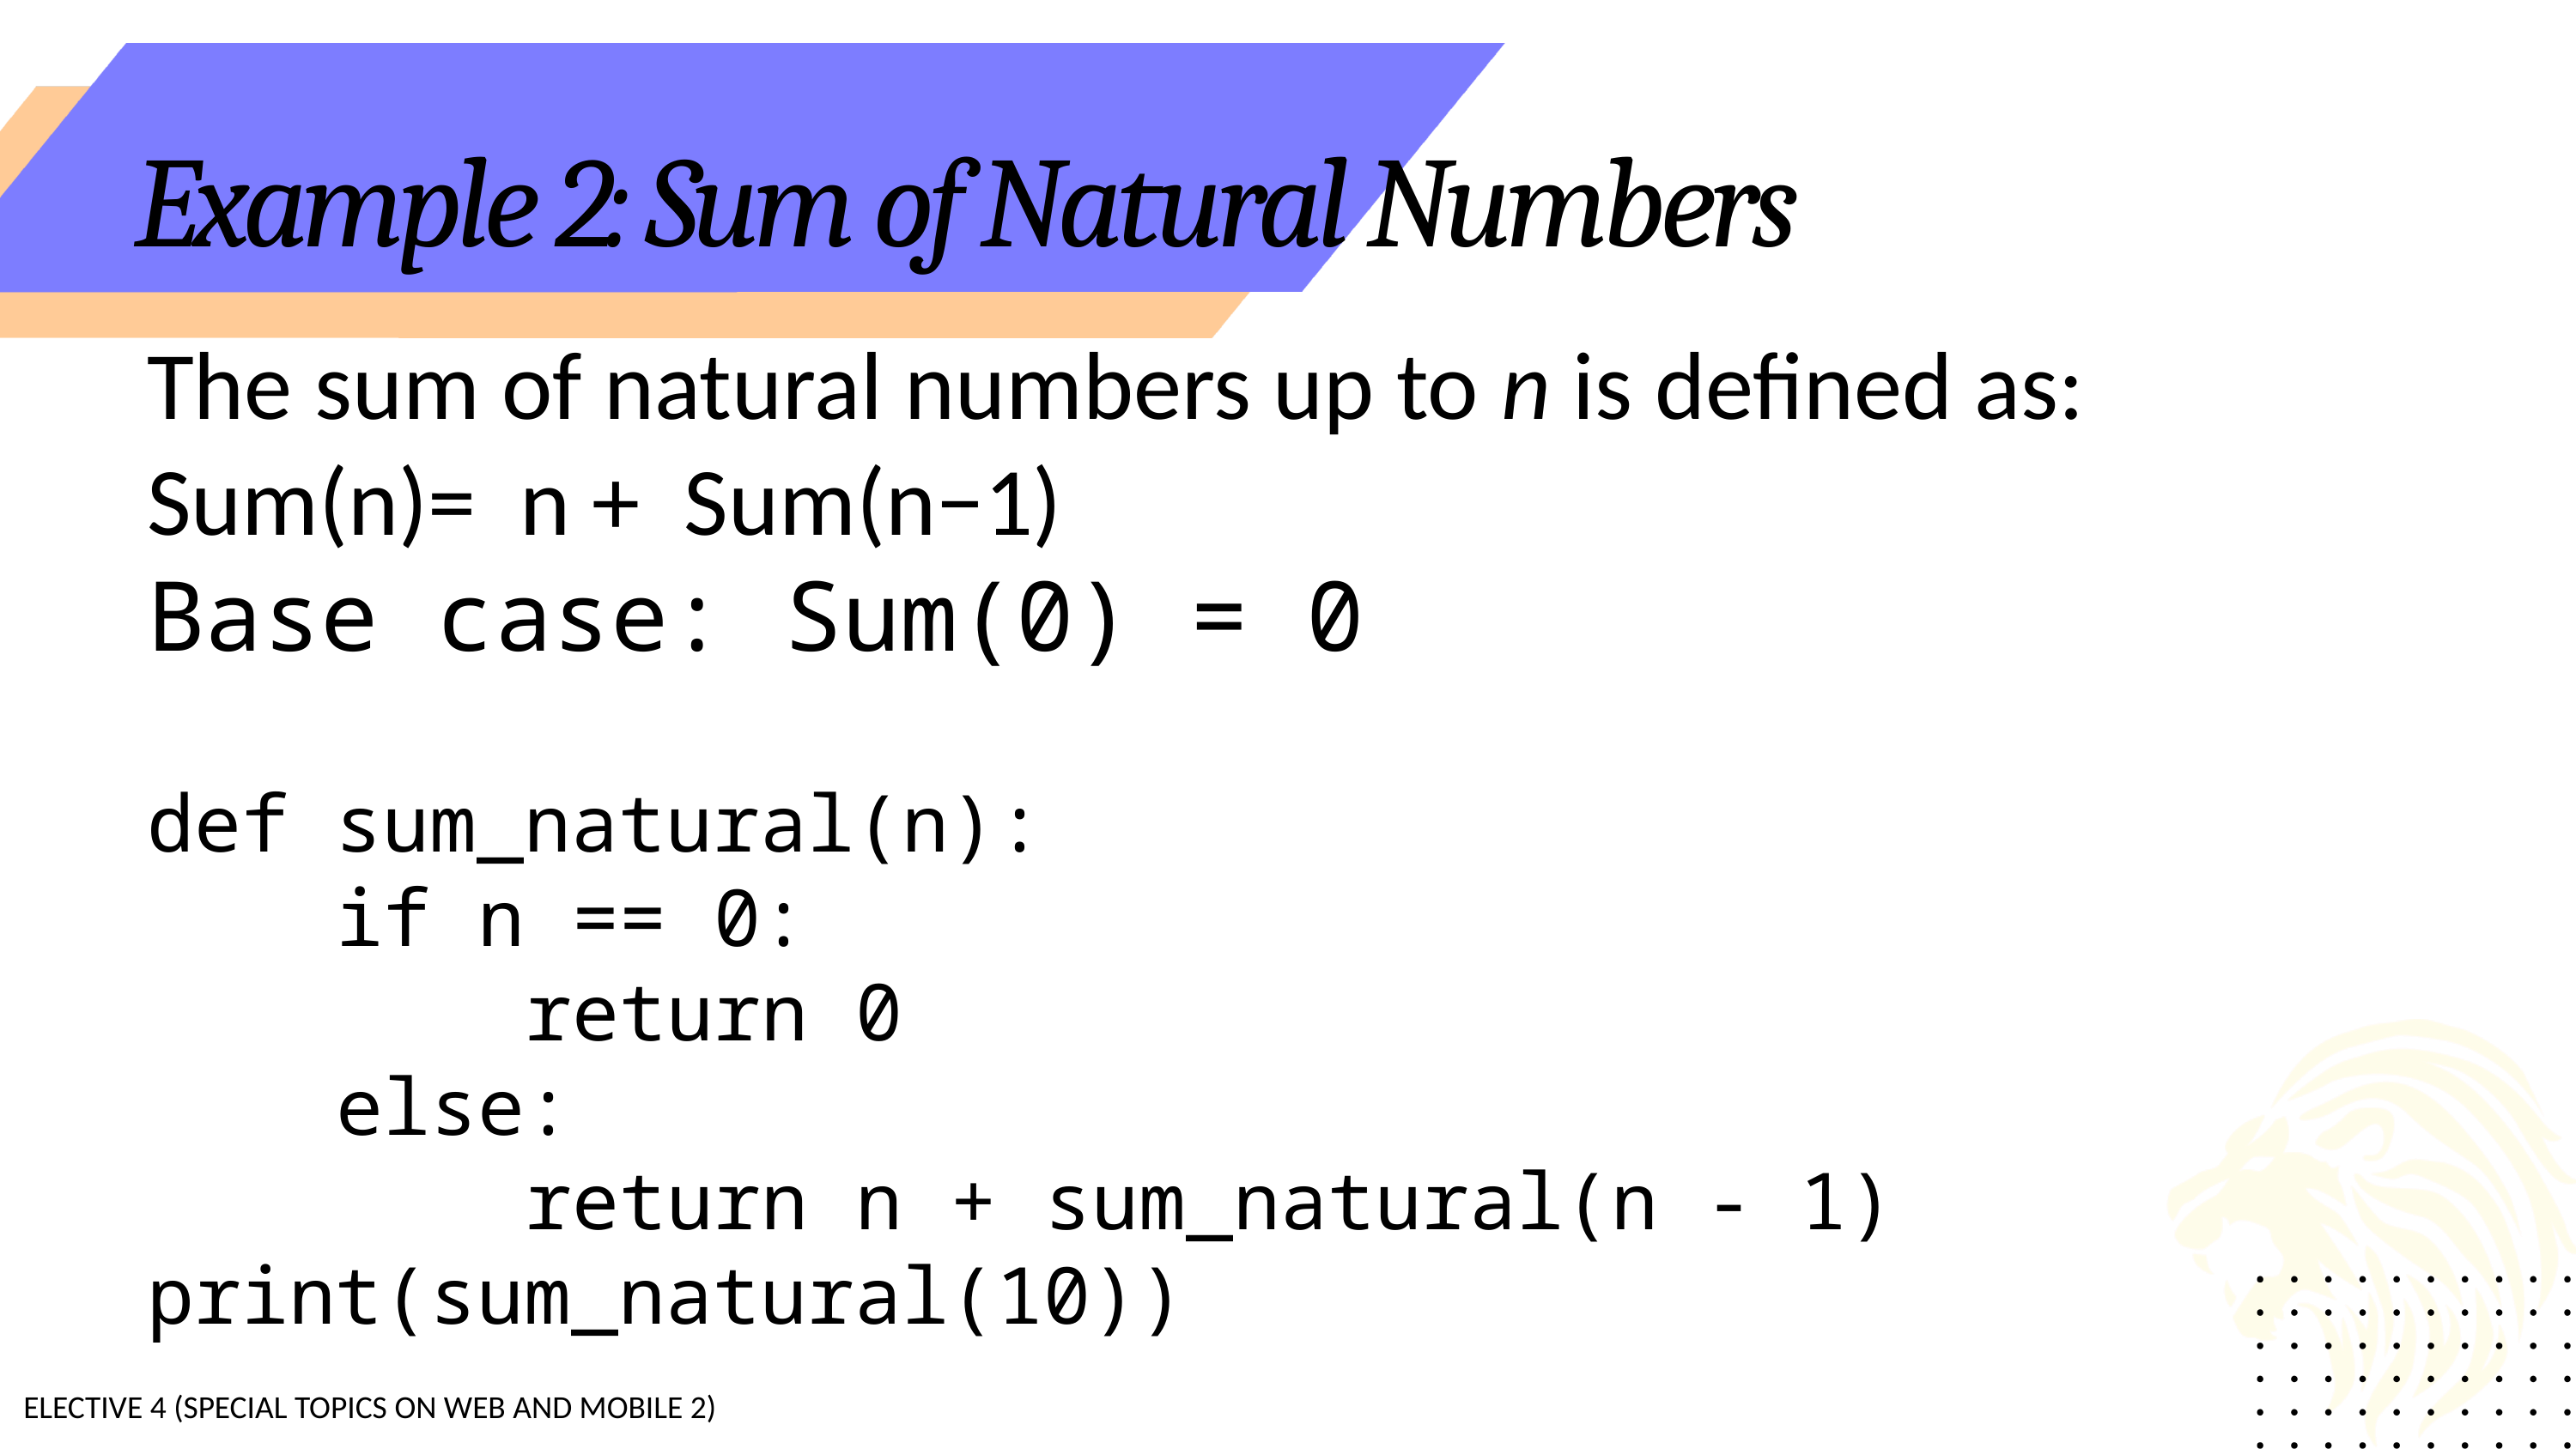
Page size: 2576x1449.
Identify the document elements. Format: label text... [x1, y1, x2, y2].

text_box The sum of natural numbers up to n is defined as: Sum(n)= n + Sum(n−1) Base case: Sum(0) = 0 def sum_natural(n): if n == 0: return 0 else: return n + sum_natural(n - 1) print(sum_natural(10)) [134, 316, 2523, 1347]
picture [0, 42, 1506, 338]
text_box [2146, 997, 2576, 1449]
text_box Example 2: Sum of Natural Numbers [1506, 42, 2442, 273]
